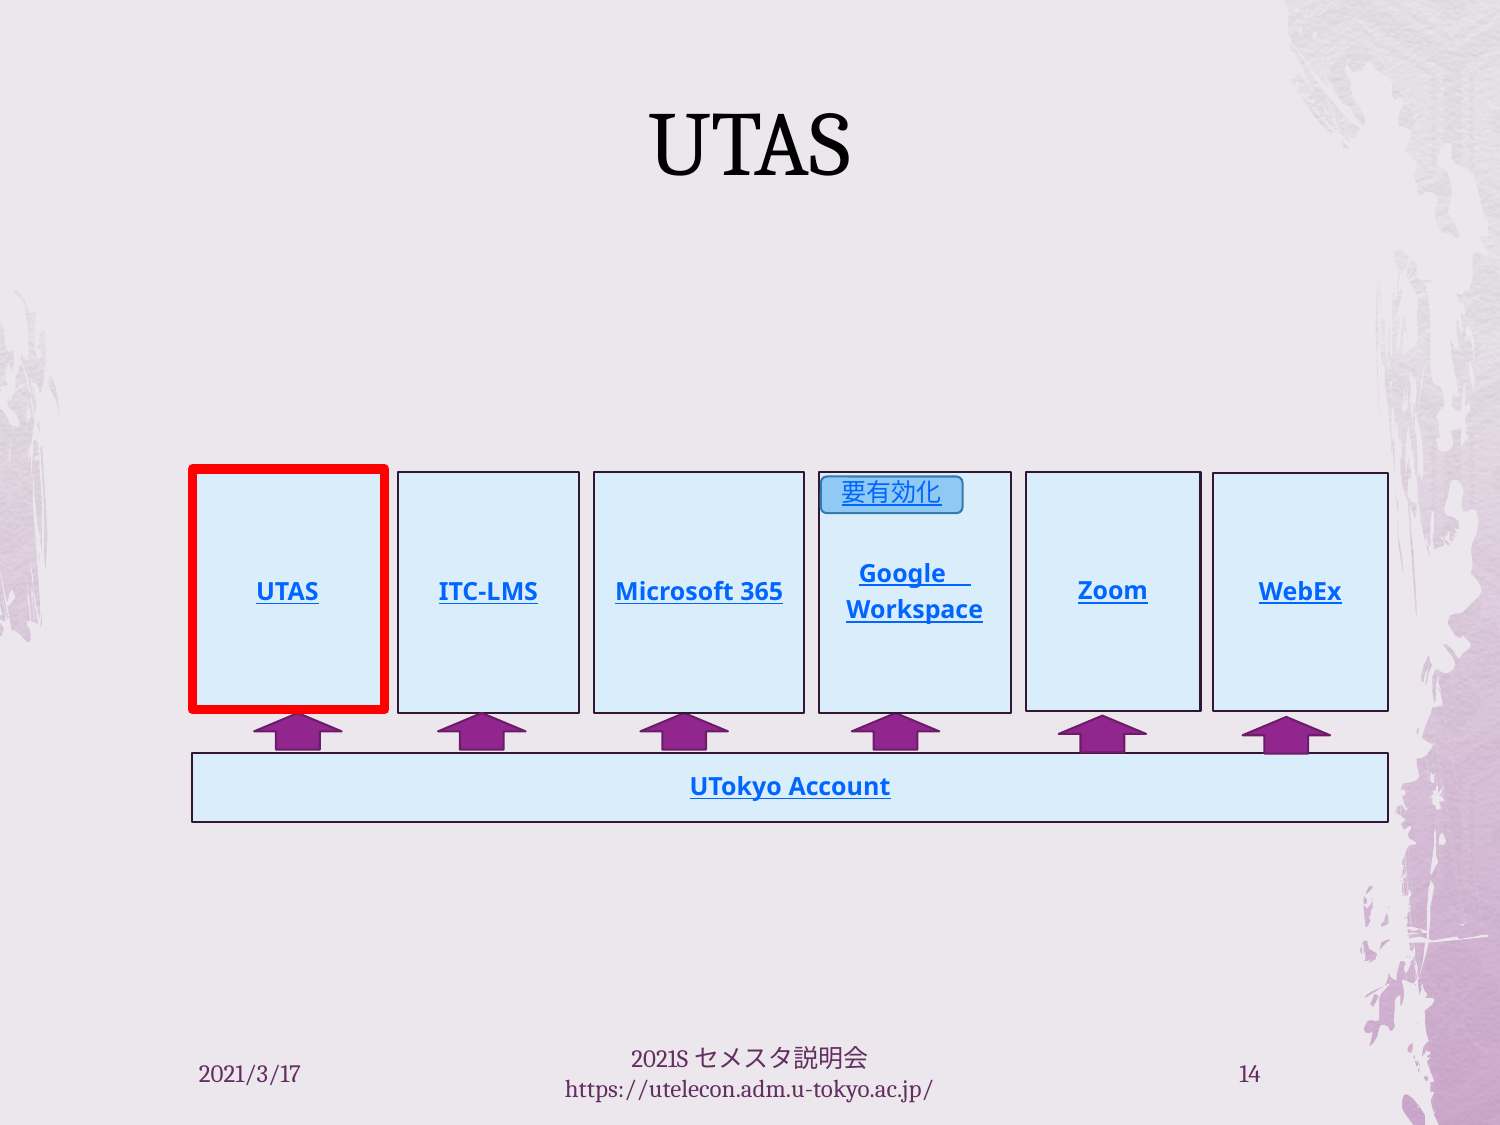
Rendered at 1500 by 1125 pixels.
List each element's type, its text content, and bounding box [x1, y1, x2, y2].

slide_number 14 [1074, 1042, 1425, 1103]
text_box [192, 472, 1388, 823]
title UTAS [75, 45, 1425, 233]
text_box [191, 468, 386, 472]
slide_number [75, 1042, 425, 1103]
footer 2021Sセメスタ説明会 https://utelecon.adm.u-tokyo.ac.jp/ [512, 1042, 988, 1103]
